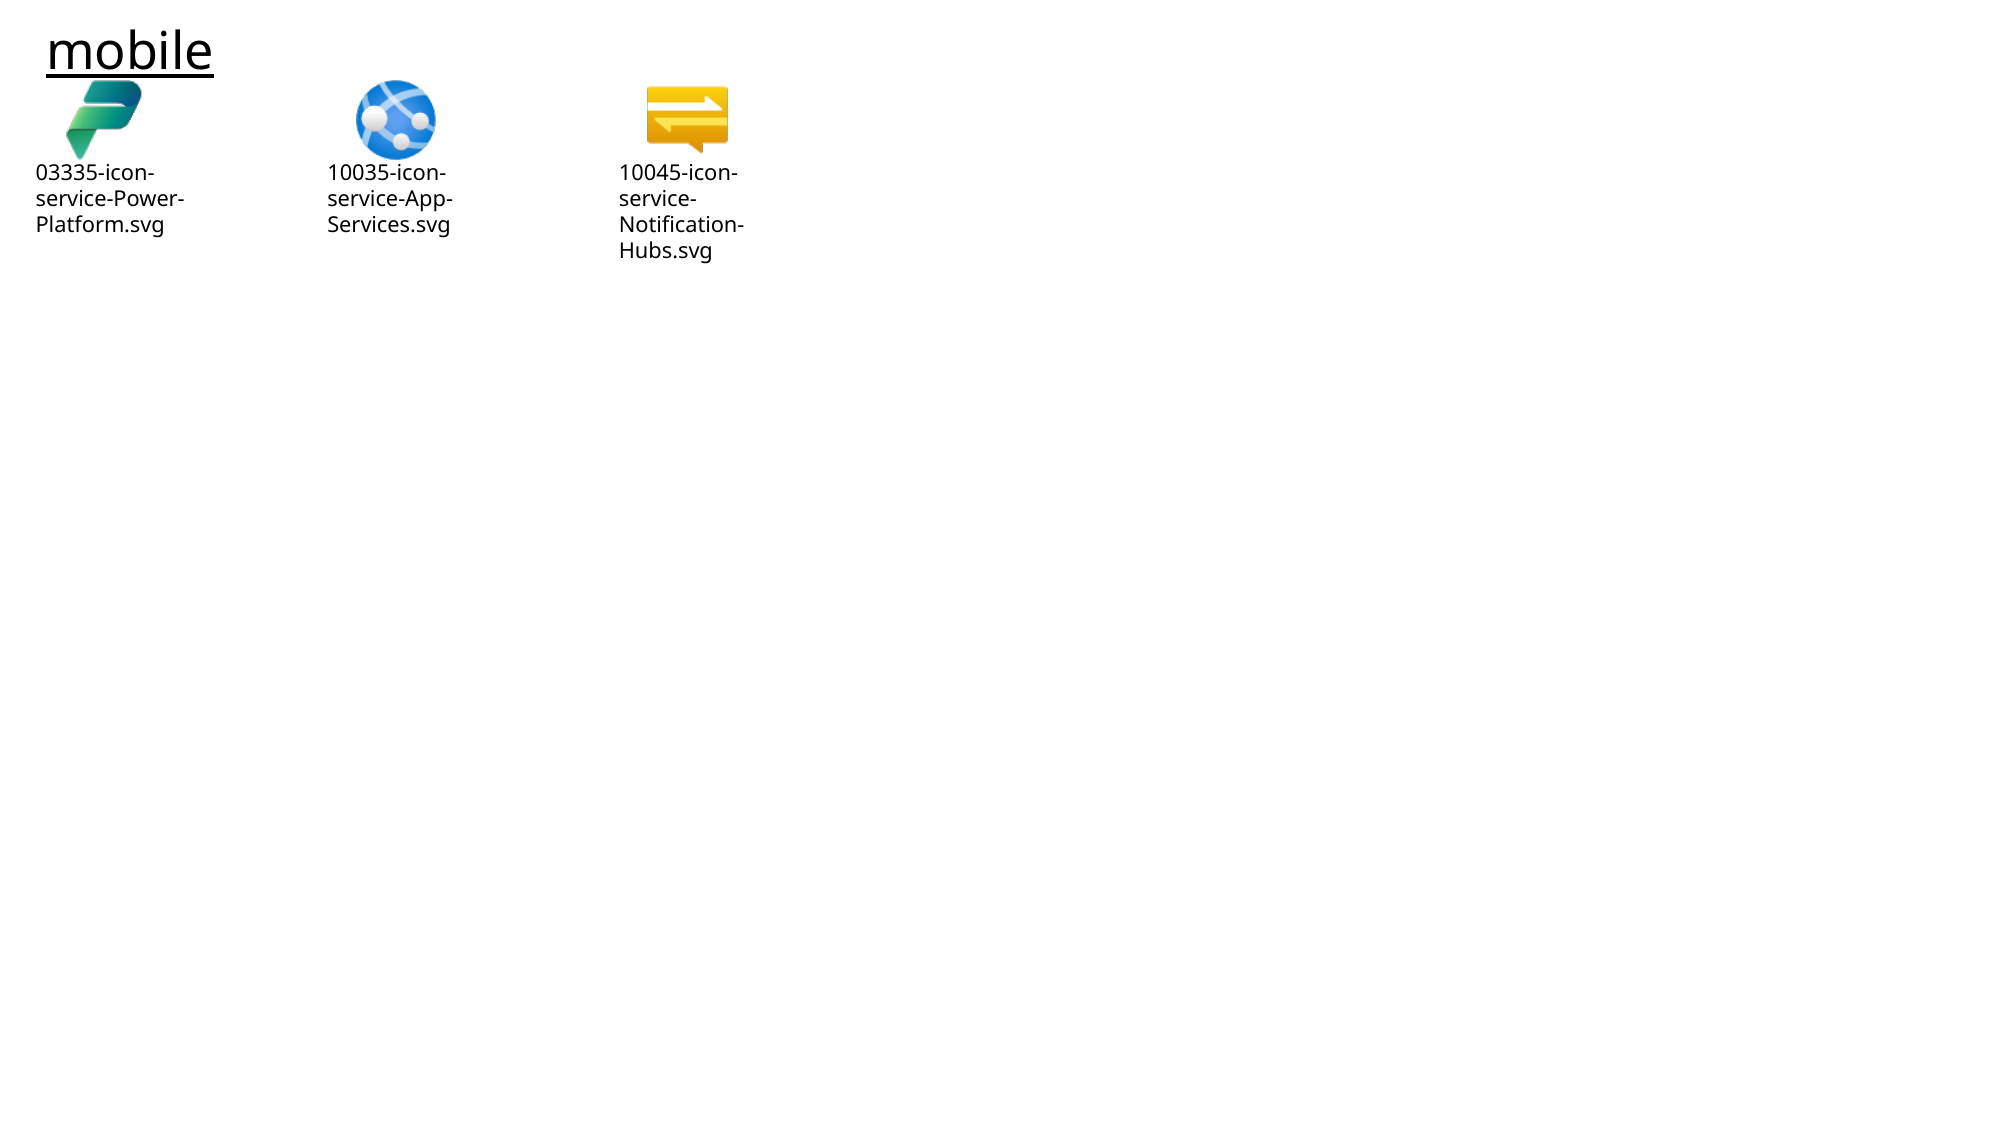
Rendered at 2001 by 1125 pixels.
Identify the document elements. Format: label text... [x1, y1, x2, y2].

picture [645, 78, 730, 162]
text_box mobile [31, 10, 1073, 63]
picture [62, 78, 146, 162]
text_box 10045-icon-service-Notification-Hubs.svg [604, 151, 813, 172]
picture [354, 78, 438, 162]
text_box 03335-icon-service-Power-Platform.svg [20, 151, 230, 172]
text_box 10035-icon-service-App-Services.svg [312, 151, 521, 172]
